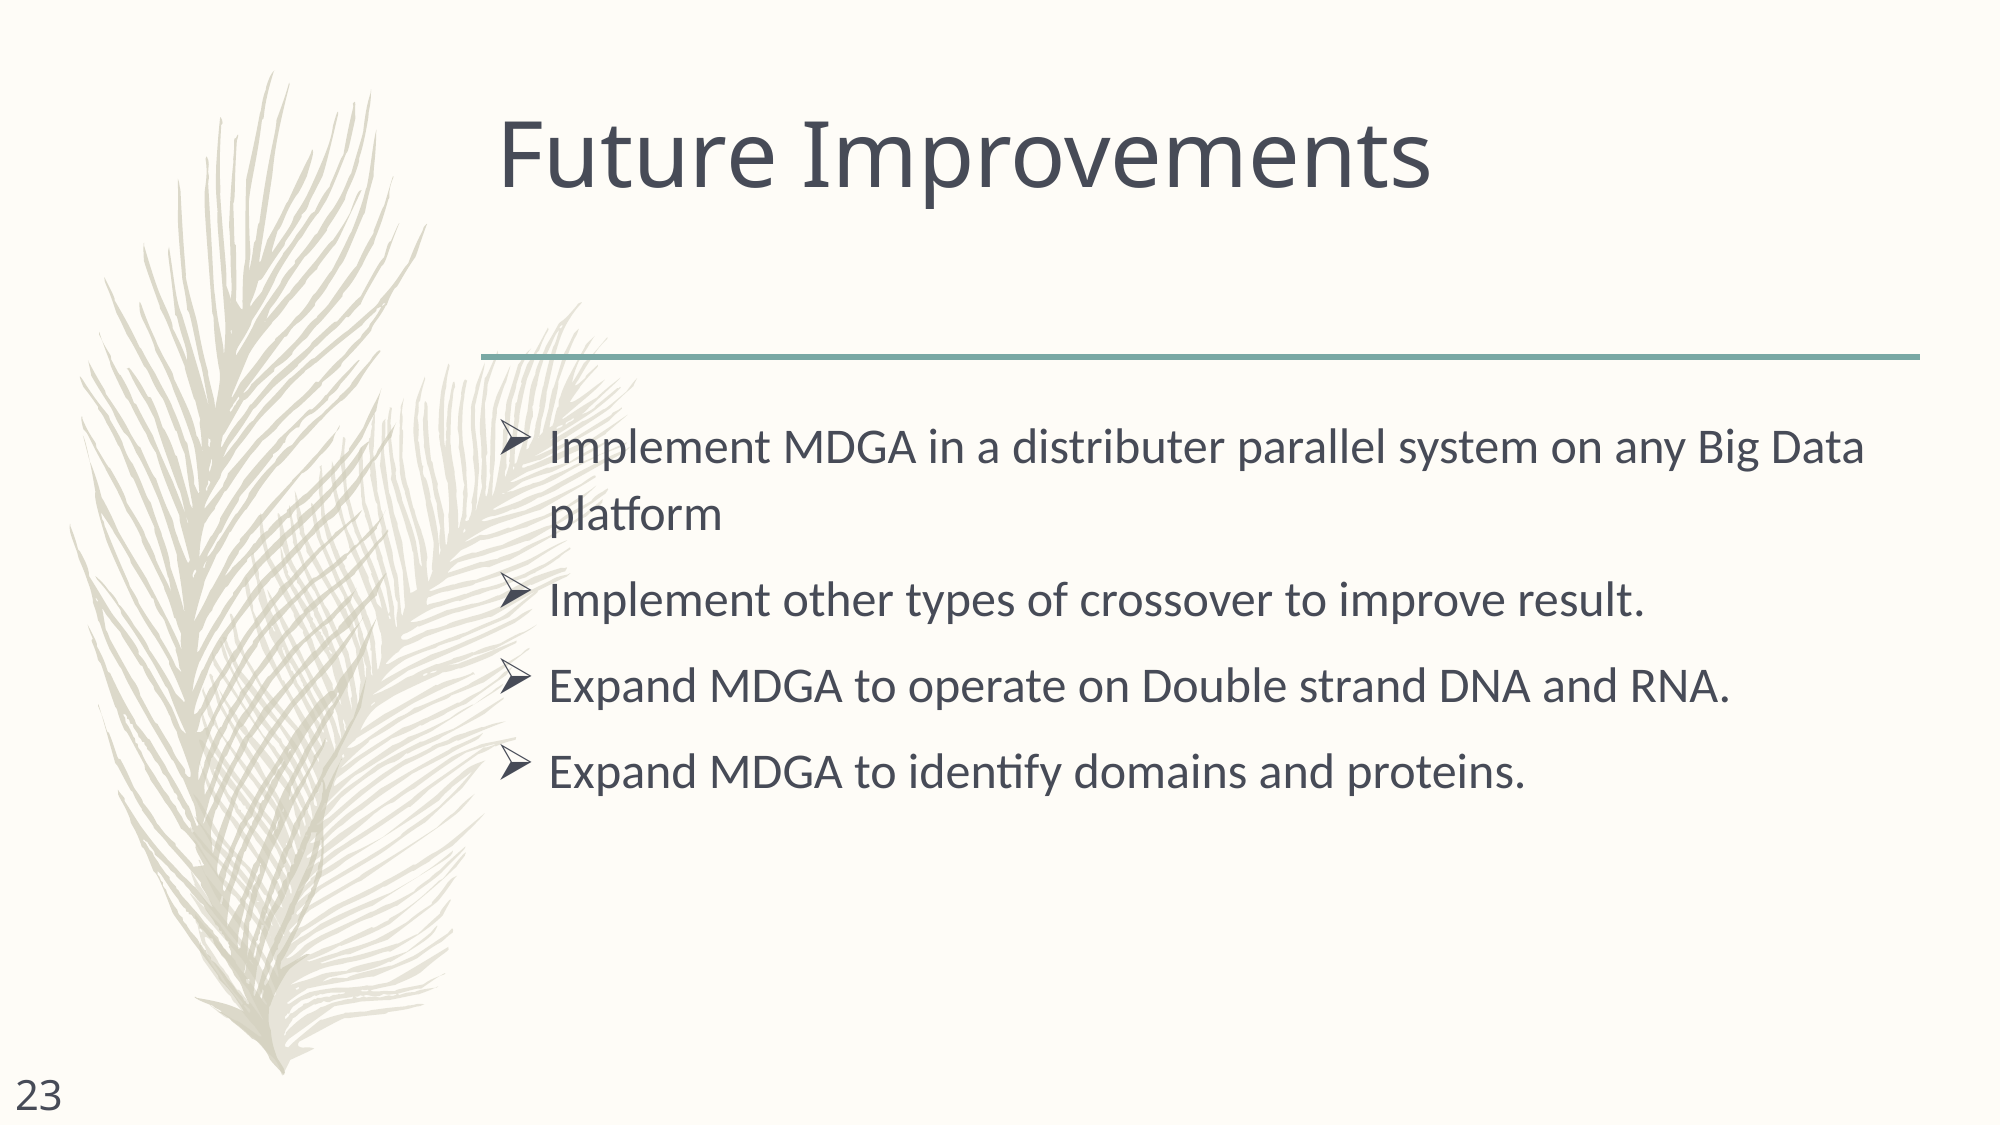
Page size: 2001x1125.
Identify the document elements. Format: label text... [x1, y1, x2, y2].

title Future Improvements [481, 93, 1920, 350]
text_box 23 [0, 1061, 91, 1125]
list Implement MDGA in a distributer parallel system on any Big Data platform Implement other types of crossover to improve result. Expand MDGA to operate on Double strand DNA and RNA. Expand MDGA to identify domains and proteins. [481, 399, 1920, 999]
